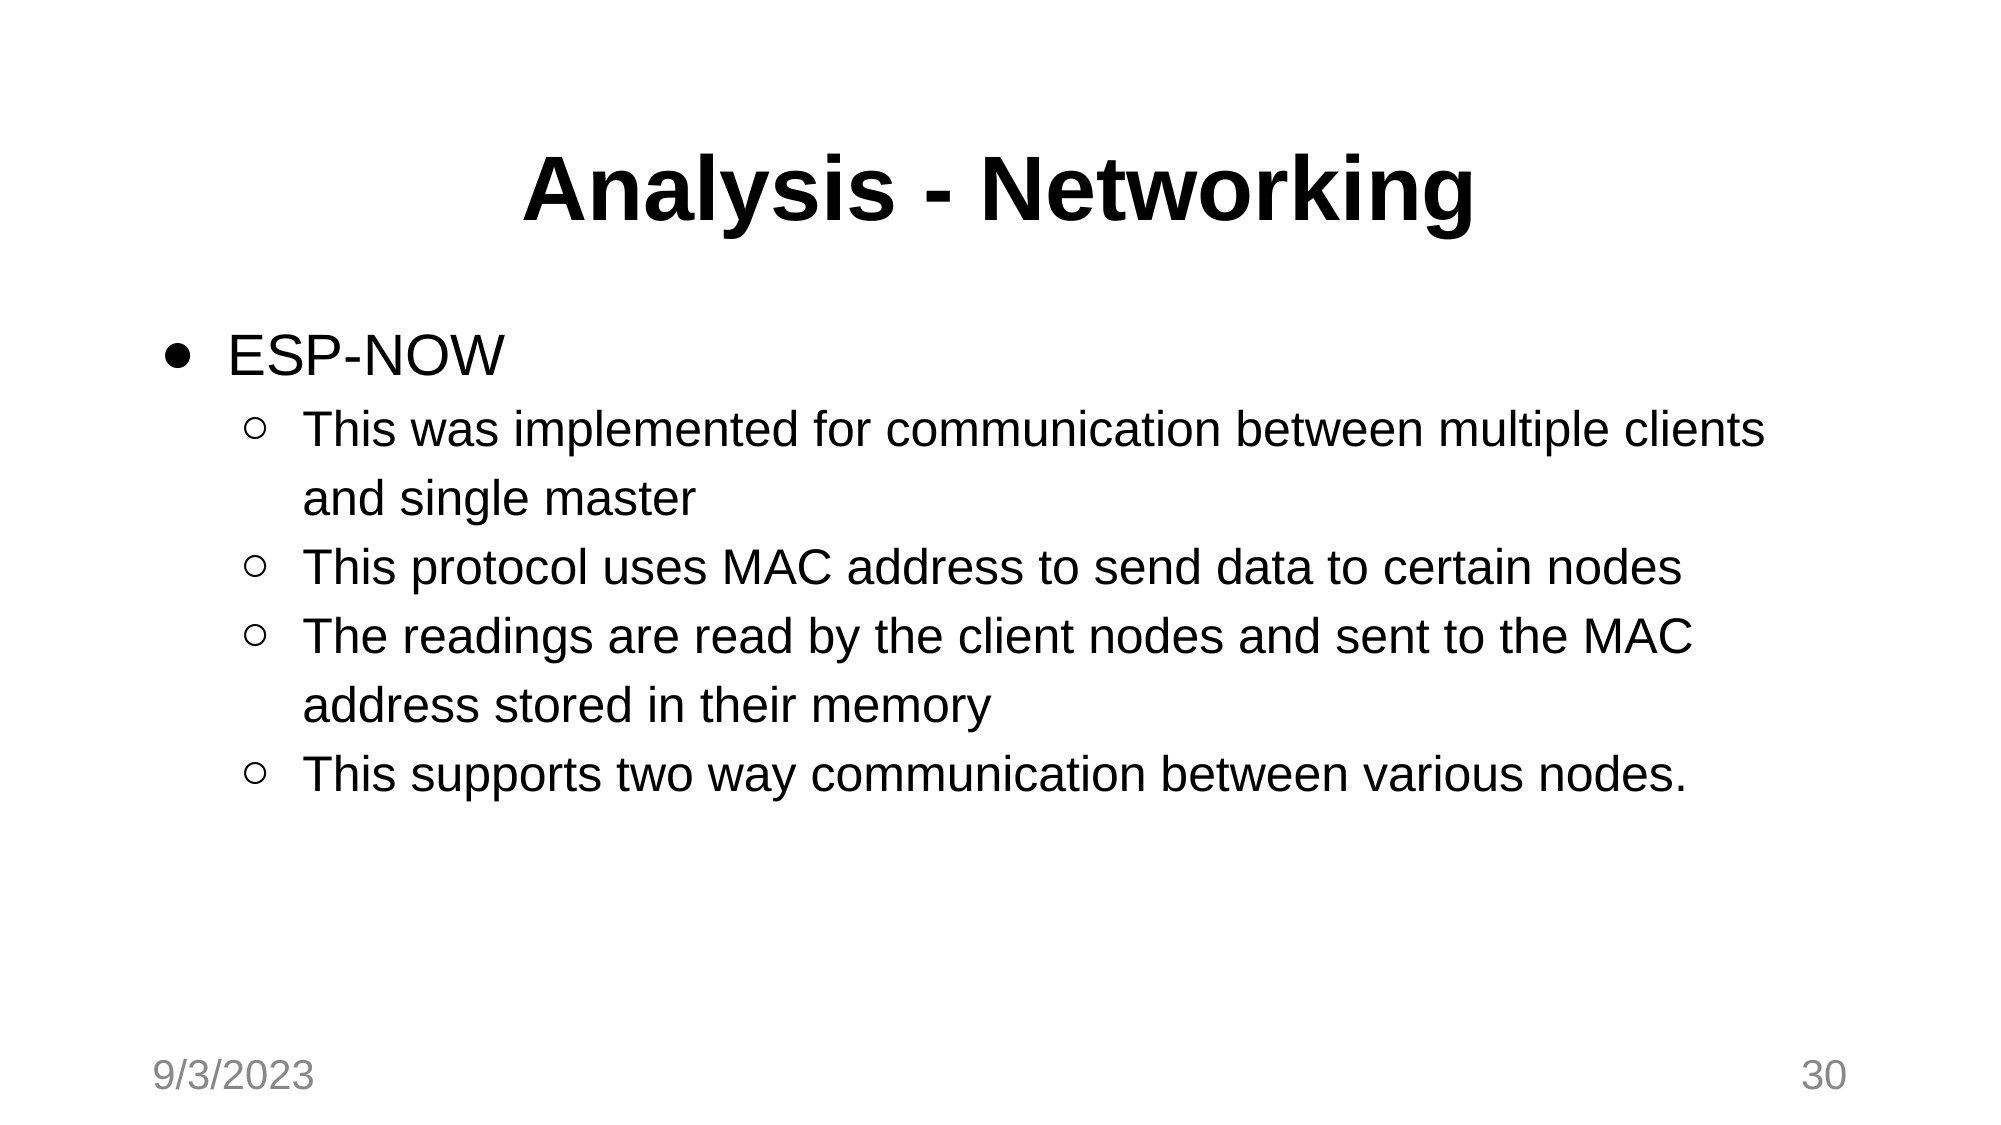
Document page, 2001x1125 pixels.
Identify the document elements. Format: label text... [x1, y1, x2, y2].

slide_number 30 [1412, 1042, 1863, 1103]
list ESP-NOW This was implemented for communication between multiple clients and single master This protocol uses MAC address to send data to certain nodes The readings are read by the client nodes and sent to the MAC address stored in their memory This supports two way communication between various nodes. [137, 299, 1863, 1014]
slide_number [137, 1042, 588, 1103]
title Analysis - Networking [137, 82, 1863, 299]
